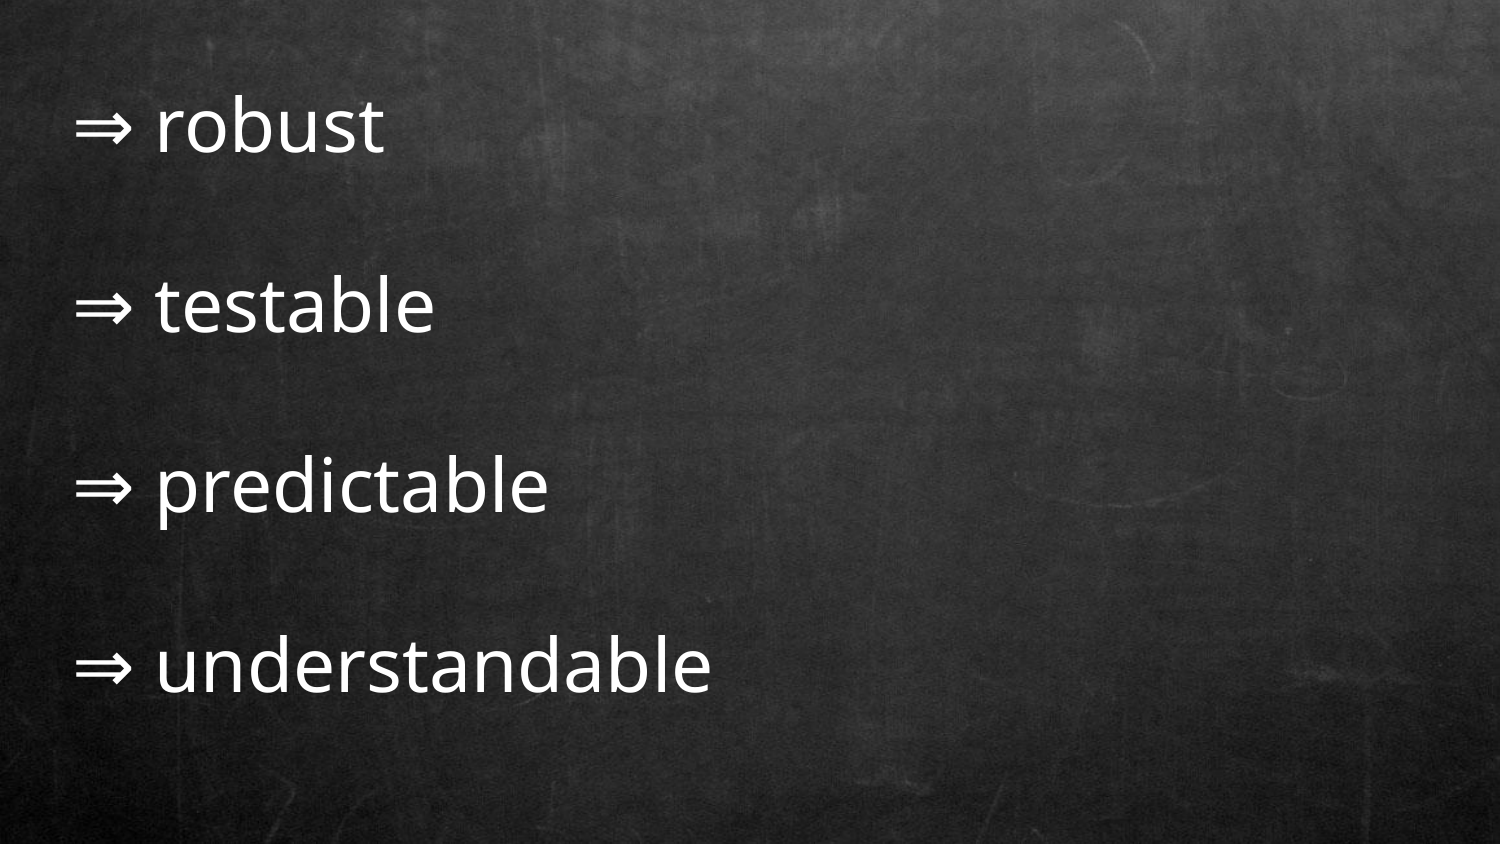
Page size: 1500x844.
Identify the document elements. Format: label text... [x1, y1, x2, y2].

text_box ⇒ robust ⇒ testable ⇒ predictable ⇒ understandable [57, 62, 1453, 801]
picture [0, 0, 1500, 844]
